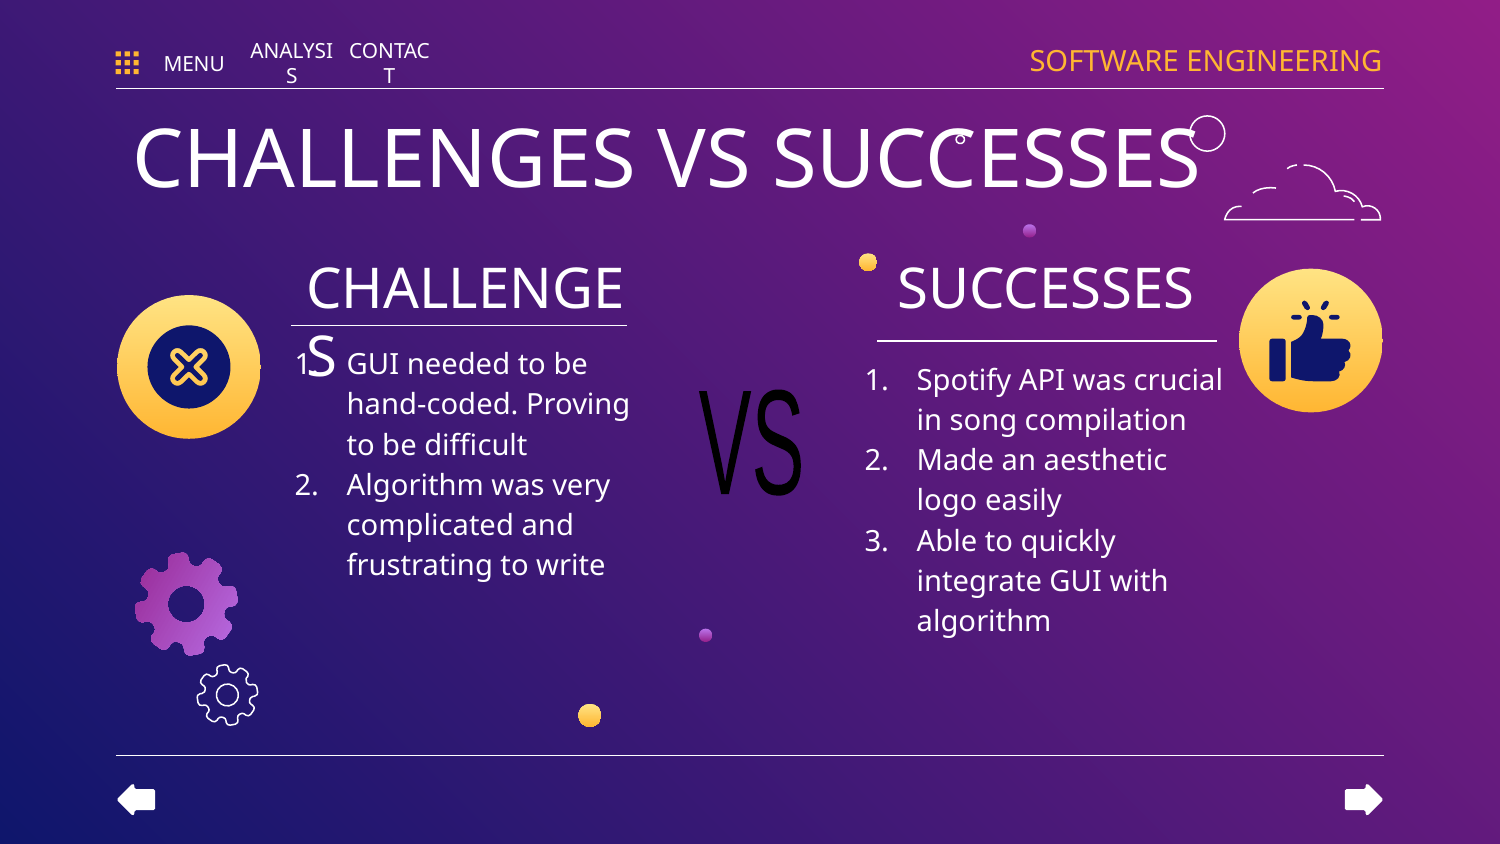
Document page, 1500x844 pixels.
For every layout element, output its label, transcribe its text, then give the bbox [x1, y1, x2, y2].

subtitle GUI needed to be hand-coded. Proving to be difficult Algorithm was very complicated and frustrating to write [256, 325, 657, 709]
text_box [1269, 300, 1353, 382]
text_box [1022, 224, 1037, 238]
text_box [117, 784, 156, 816]
text_box [1344, 784, 1383, 816]
text_box ANALYSIS [248, 45, 335, 81]
text_box [197, 664, 258, 726]
text_box [859, 253, 878, 271]
text_box MENU [151, 45, 237, 81]
title CHALLENGES [290, 237, 657, 311]
text_box [578, 703, 602, 727]
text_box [115, 50, 139, 75]
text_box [1224, 164, 1382, 221]
title SUCCESSES [843, 237, 1210, 311]
text_box [699, 628, 713, 642]
text_box [135, 552, 238, 656]
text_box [147, 325, 231, 409]
text_box [1239, 268, 1383, 413]
text_box [117, 295, 261, 439]
subtitle Spotify API was crucial in song compilation Made an aesthetic logo easily Able to quickly integrate GUI with algorithm [826, 341, 1244, 705]
title CHALLENGES VS SUCCESSES [117, 90, 1383, 191]
text_box [109, 45, 145, 81]
text_box CONTACT [346, 45, 433, 81]
text_box SOFTWARE ENGINEERING [953, 34, 1383, 85]
